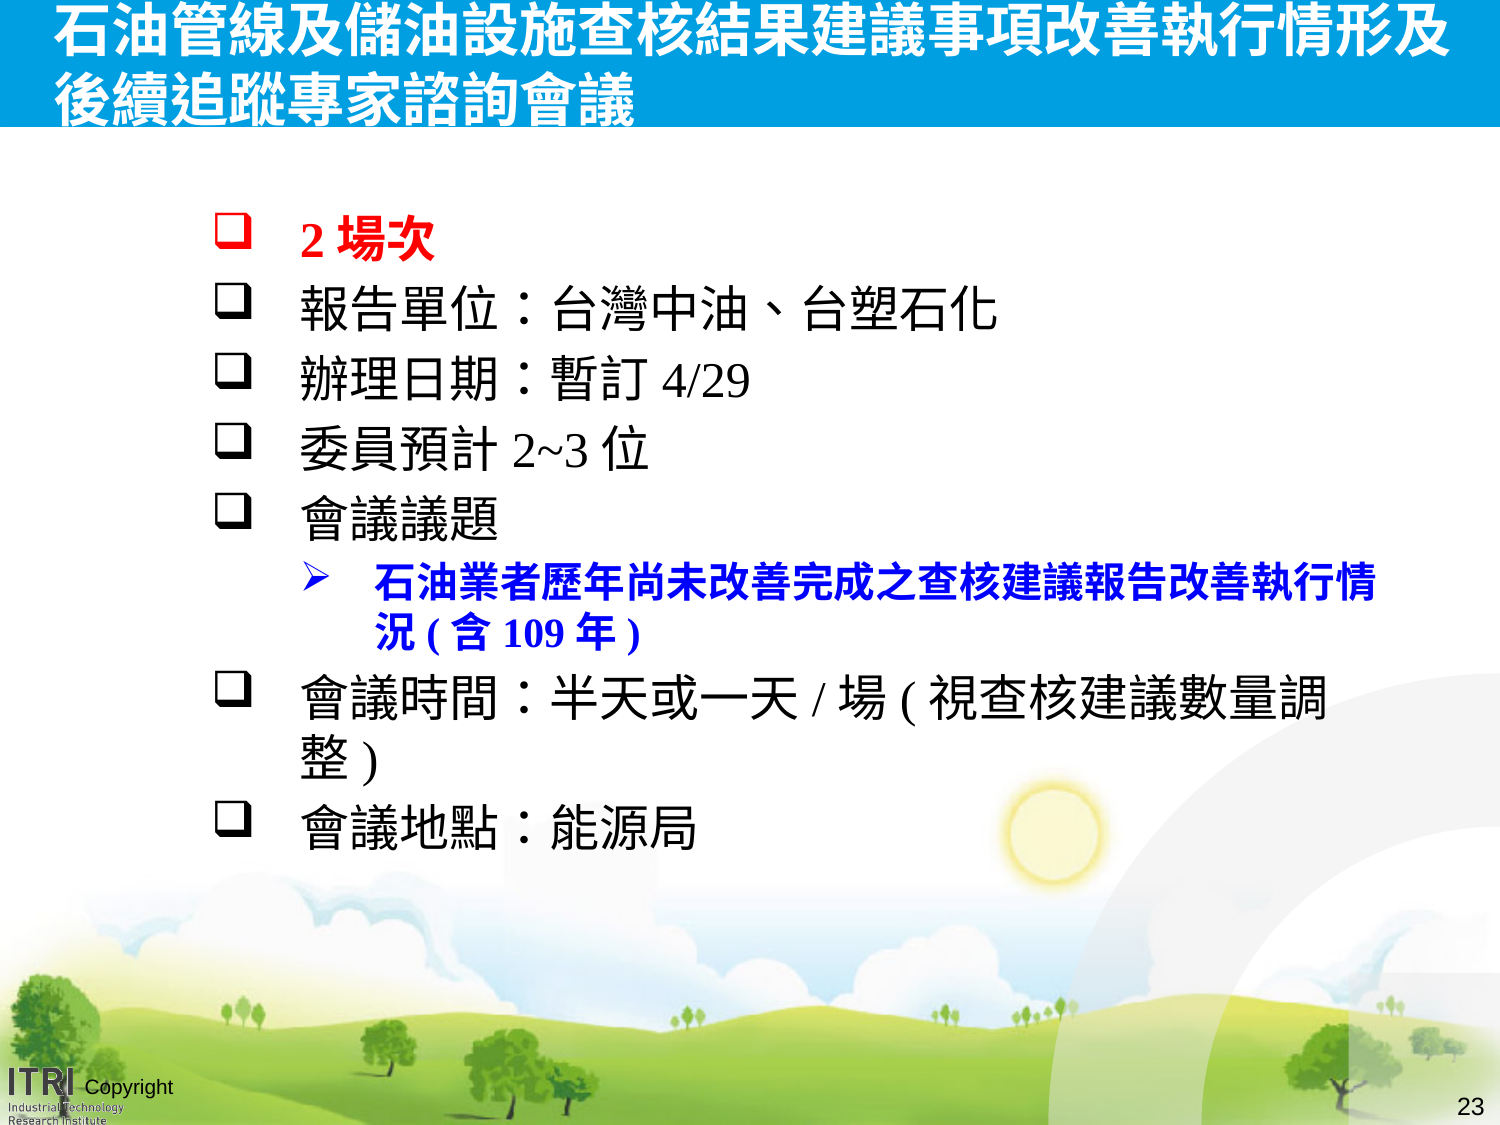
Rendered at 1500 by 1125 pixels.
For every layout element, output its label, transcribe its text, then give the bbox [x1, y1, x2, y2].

picture [1202, 827, 1500, 1125]
slide_number 23 [1406, 1085, 1500, 1125]
list 2場次 報告單位：台灣中油、台塑石化 辦理日期：暫訂4/29 委員預計2~3位 會議議題 石油業者歷年尚未改善完成之查核建議報告改善執行情況(含109年) 會議時間：半天或一天/場(視查核建議數量調整) 會議地點：能源局 [196, 200, 1422, 915]
title 石油管線及儲油設施查核結果建議事項改善執行情形及後續追蹤專家諮詢會議 [38, 0, 1487, 126]
picture [0, 760, 1099, 1125]
